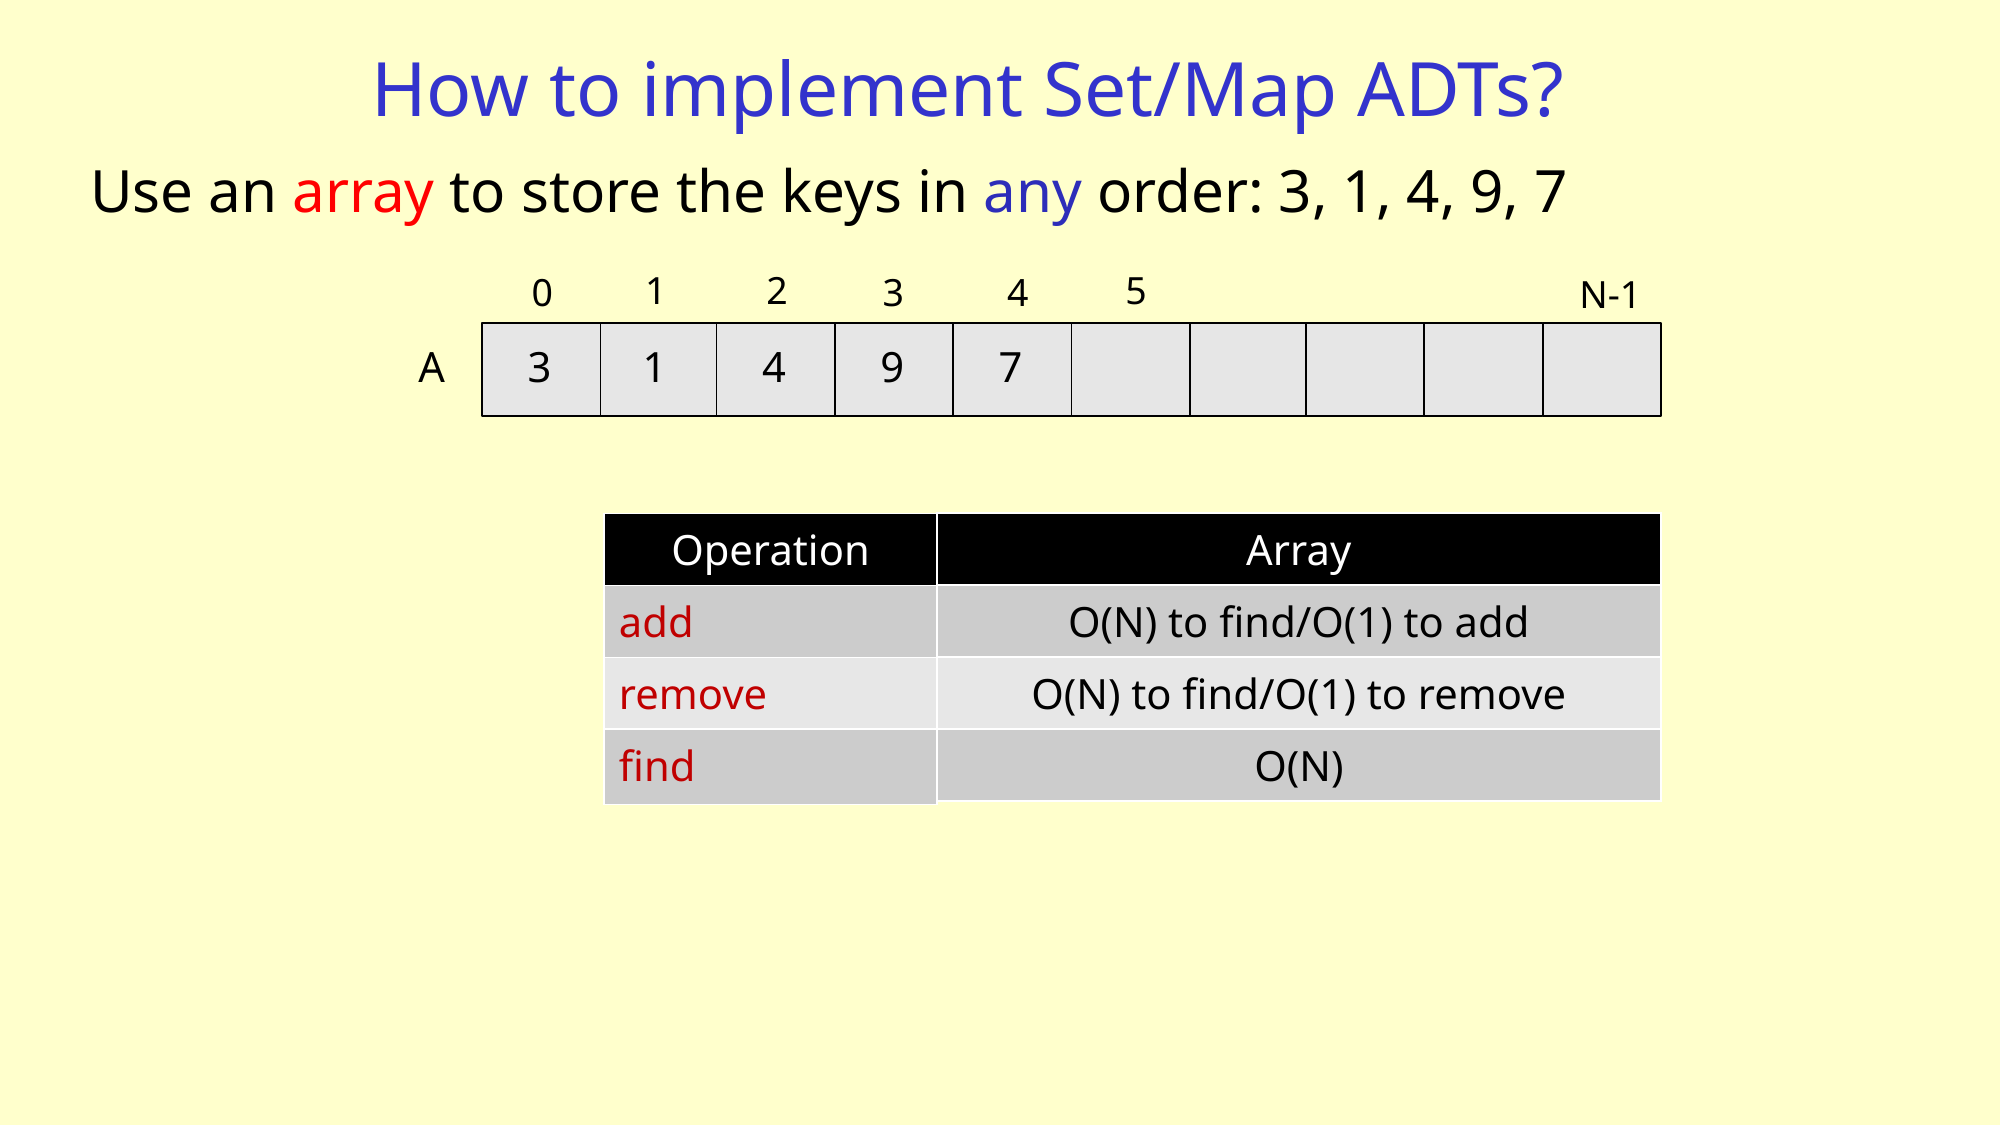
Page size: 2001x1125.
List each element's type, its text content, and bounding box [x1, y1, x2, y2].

table_cell remove [605, 658, 936, 728]
table_cell find [605, 730, 936, 804]
table_header Operation [605, 514, 936, 585]
table_cell add [605, 586, 936, 657]
table_cell O(N) to find/O(1) to add [938, 586, 1660, 656]
list Use an array to store the keys in any order: 3, 1, 4, 9, 7 [75, 154, 1878, 260]
table_header Array [938, 514, 1660, 584]
title How to implement Set/Map ADTs? [93, 40, 1843, 133]
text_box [400, 259, 1662, 417]
table_cell O(N) to find/O(1) to remove [938, 658, 1660, 728]
table_cell O(N) [938, 730, 1660, 800]
